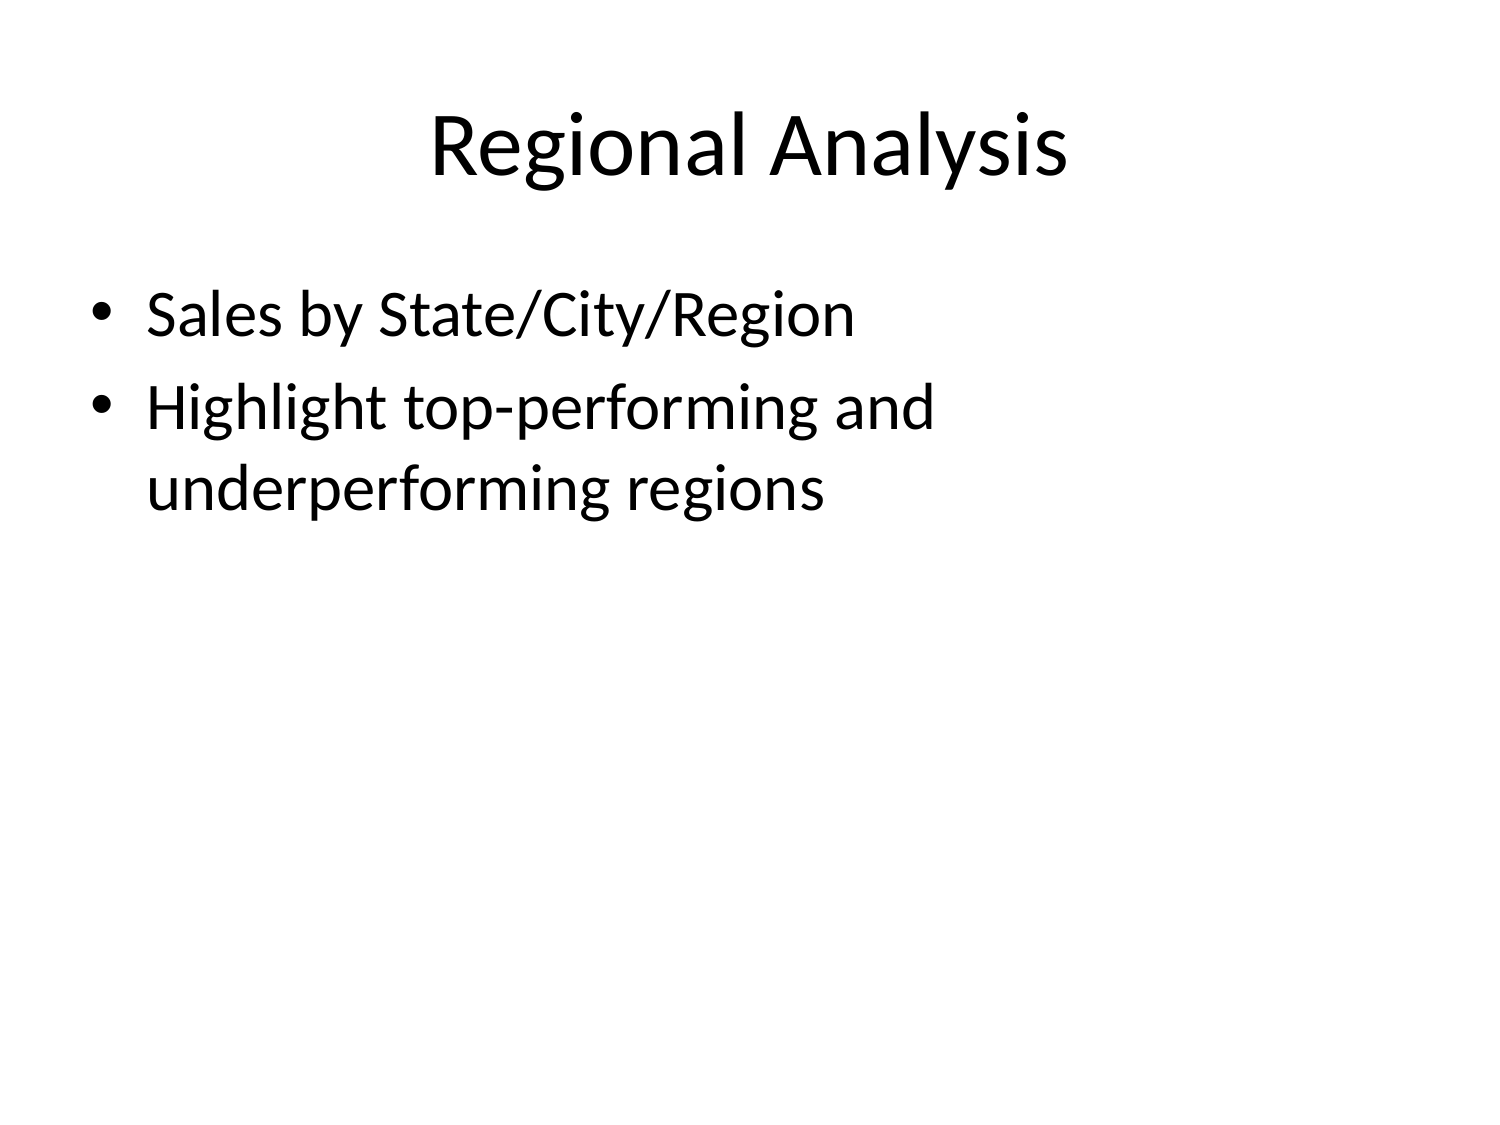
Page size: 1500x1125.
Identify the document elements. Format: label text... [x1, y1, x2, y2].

title Regional Analysis [75, 45, 1425, 233]
list Sales by State/City/Region Highlight top-performing and underperforming regions [75, 262, 1425, 1005]
